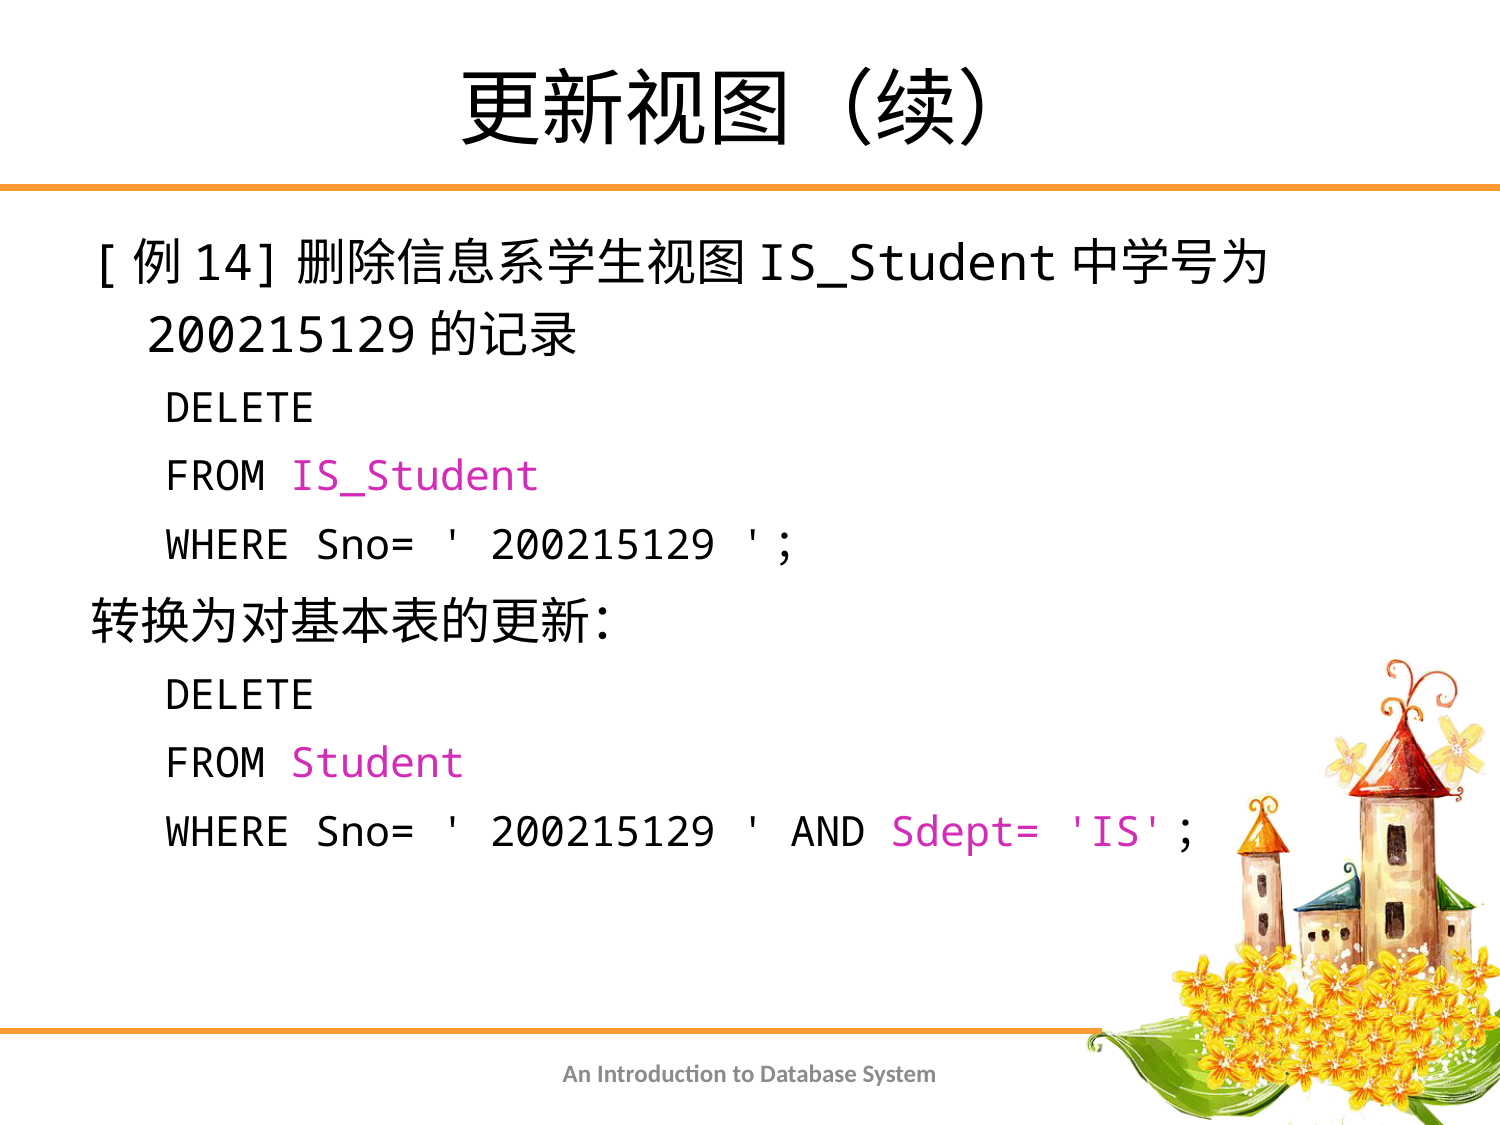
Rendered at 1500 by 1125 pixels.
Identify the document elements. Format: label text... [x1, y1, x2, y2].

picture [437, 328, 1500, 1125]
footer An Introduction to Database System [512, 1042, 988, 1103]
list [例14]删除信息系学生视图IS_Student中学号为200215129的记录 DELETE FROM IS_Student WHERE Sno= ' 200215129 '； 转换为对基本表的更新： DELETE FROM Student WHERE Sno= ' 200215129 ' AND Sdept= 'IS'； [75, 210, 1425, 1005]
title 更新视图（续） [75, 11, 1425, 200]
